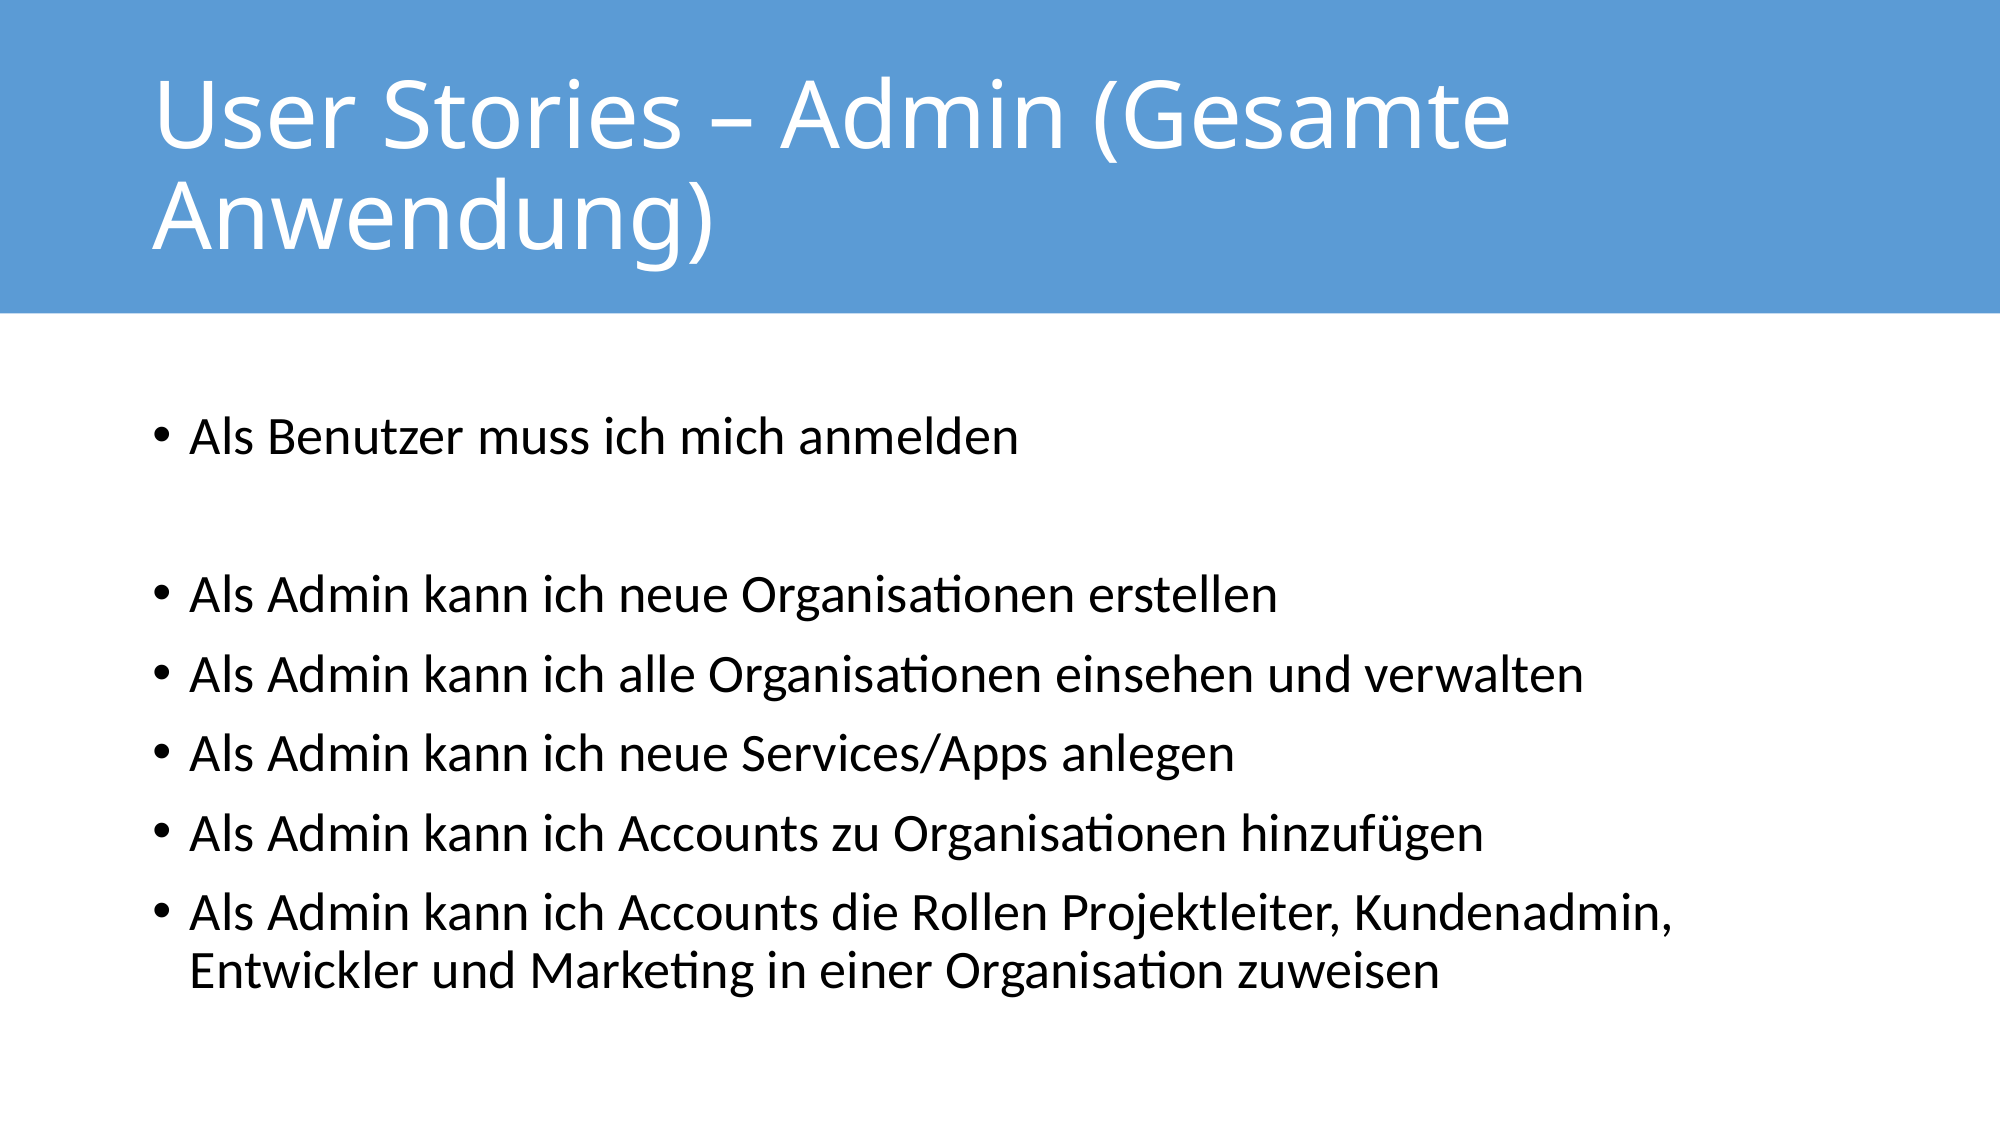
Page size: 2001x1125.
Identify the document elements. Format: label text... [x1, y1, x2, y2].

list Als Benutzer muss ich mich anmelden Als Admin kann ich neue Organisationen erstellen Als Admin kann ich alle Organisationen einsehen und verwalten Als Admin kann ich neue Services/Apps anlegen Als Admin kann ich Accounts zu Organisationen hinzufügen Als Admin kann ich Accounts die Rollen Projektleiter, Kundenadmin, Entwickler und Marketing in einer Organisation zuweisen [137, 399, 1863, 1014]
title User Stories – Admin (Gesamte Anwendung) [137, 59, 1863, 278]
text_box [0, 0, 2000, 314]
